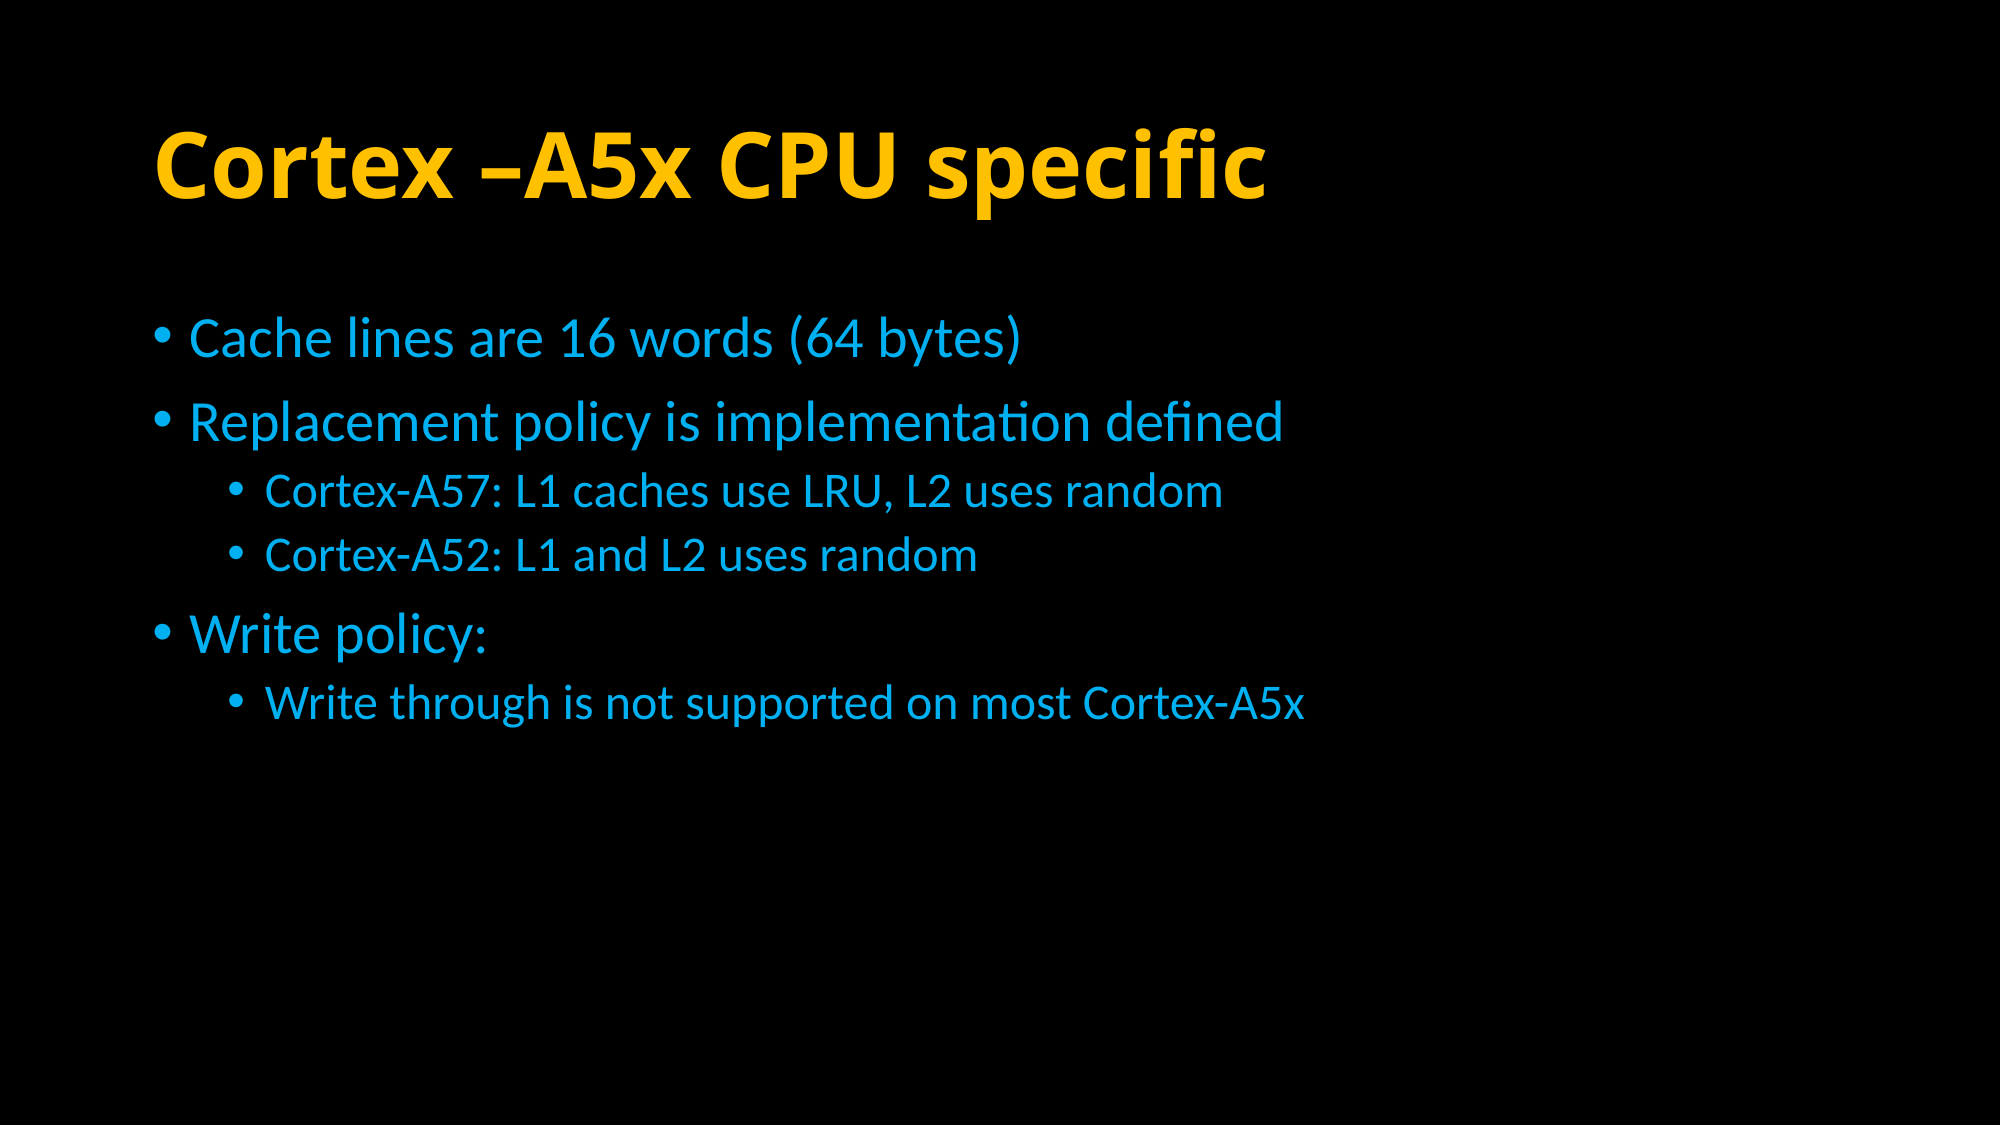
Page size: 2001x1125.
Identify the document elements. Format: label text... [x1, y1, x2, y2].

title Cortex –A5x CPU specific [137, 59, 1863, 278]
list Cache lines are 16 words (64 bytes) Replacement policy is implementation defined Cortex-A57: L1 caches use LRU, L2 uses random Cortex-A52: L1 and L2 uses random Write policy: Write through is not supported on most Cortex-A5x [137, 299, 1863, 1014]
